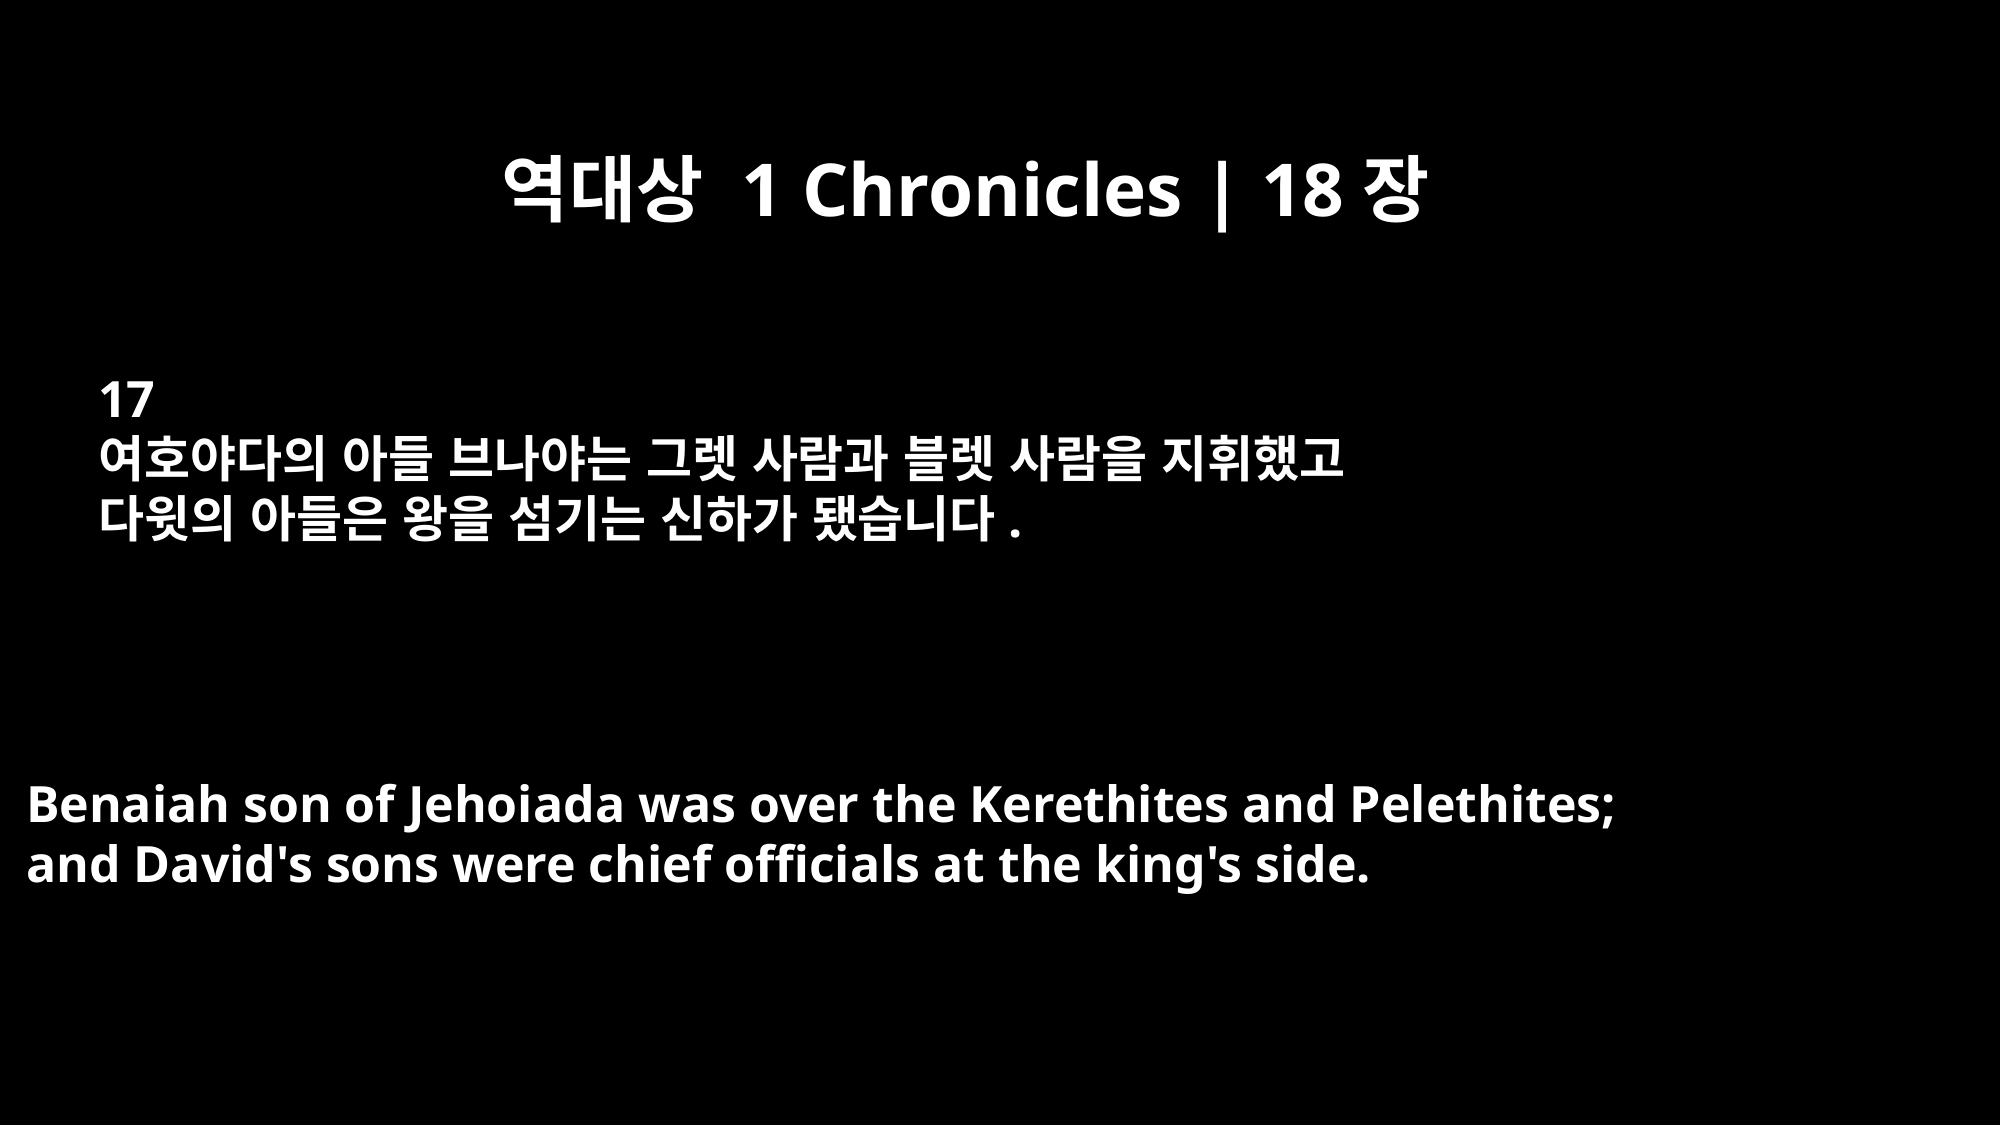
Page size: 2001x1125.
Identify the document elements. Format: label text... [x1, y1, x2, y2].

text_box Benaiah son of Jehoiada was over the Kerethites and Pelethites; and David's sons were chief officials at the king's side. [11, 764, 1632, 900]
text_box 17 여호야다의 아들 브나야는 그렛 사람과 블렛 사람을 지휘했고 다윗의 아들은 왕을 섬기는 신하가 됐습니다. [83, 359, 1362, 555]
text_box 역대상 1 Chronicles | 18장 [487, 136, 1445, 239]
